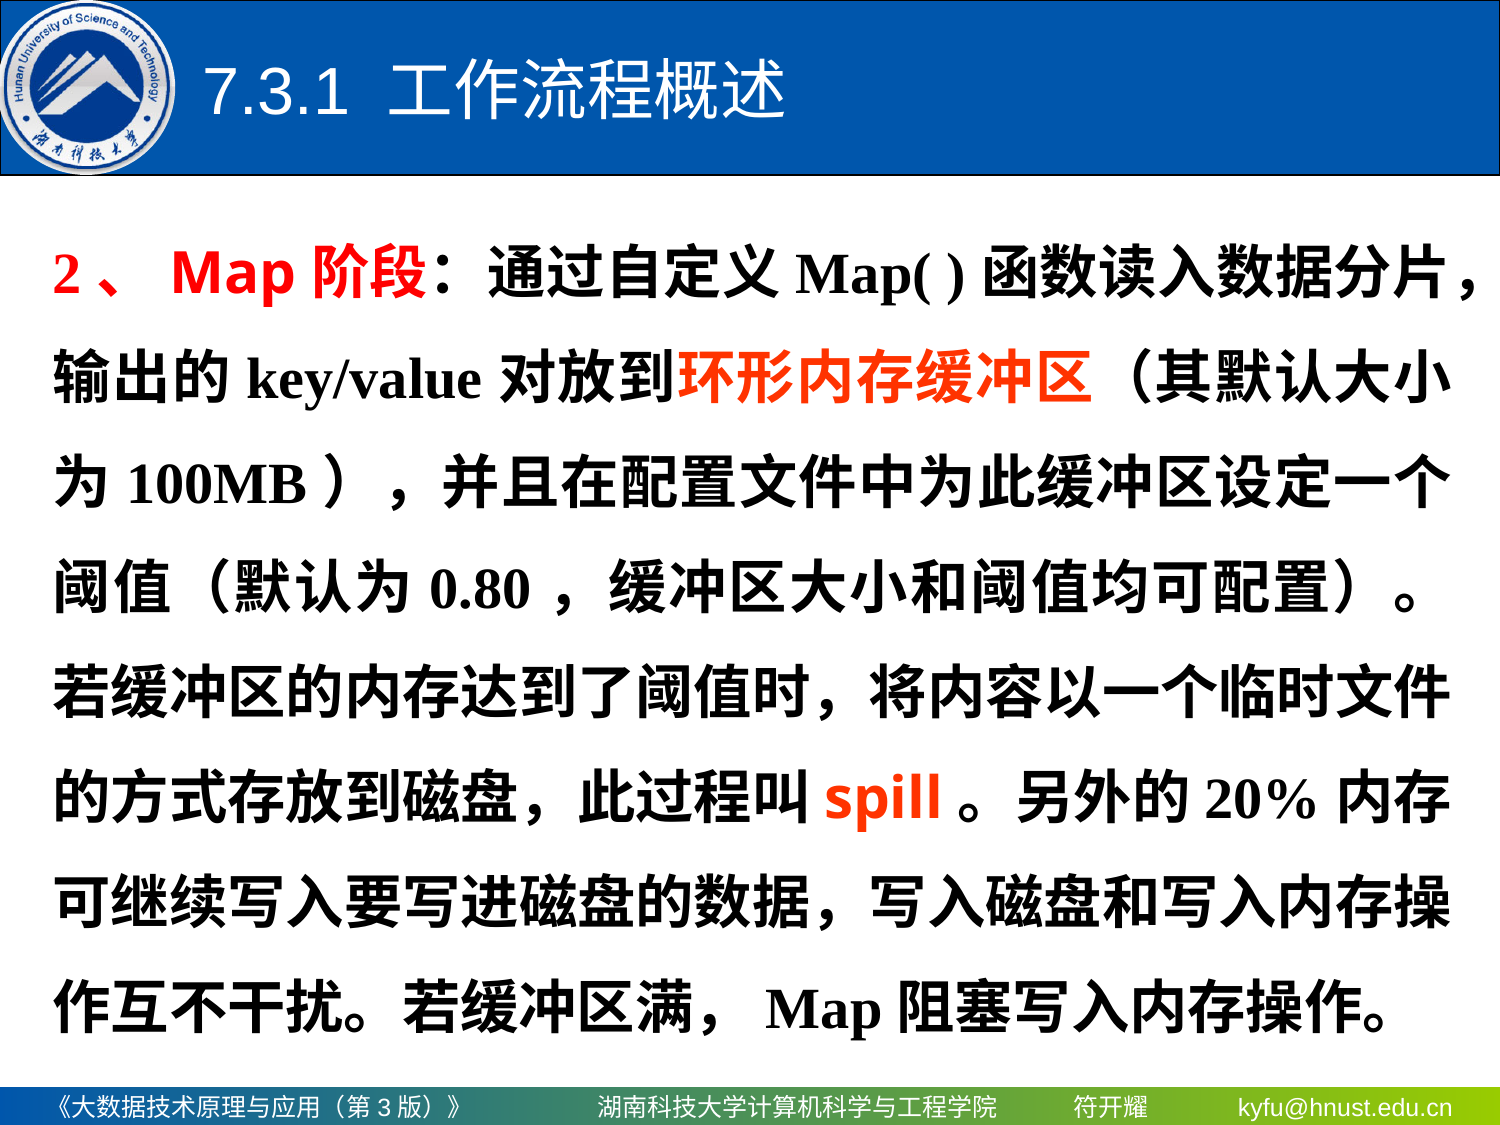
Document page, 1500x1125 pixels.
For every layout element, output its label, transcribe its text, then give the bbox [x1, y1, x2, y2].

title 7.3.1 工作流程概述 [187, 12, 1500, 163]
text_box 2、Map阶段：通过自定义Map( )函数读入数据分片，输出的key/value对放到环形内存缓冲区（其默认大小为100MB），并且在配置文件中为此缓冲区设定一个阈值（默认为0.80，缓冲区大小和阈值均可配置）。若缓冲区的内存达到了阈值时，将内容以一个临时文件的方式存放到磁盘，此过程叫spill。另外的20%内存可继续写入要写进磁盘的数据，写入磁盘和写入内存操作互不干扰。若缓冲区满，Map阻塞写入内存操作。 [38, 192, 1467, 1048]
picture [0, 0, 176, 175]
